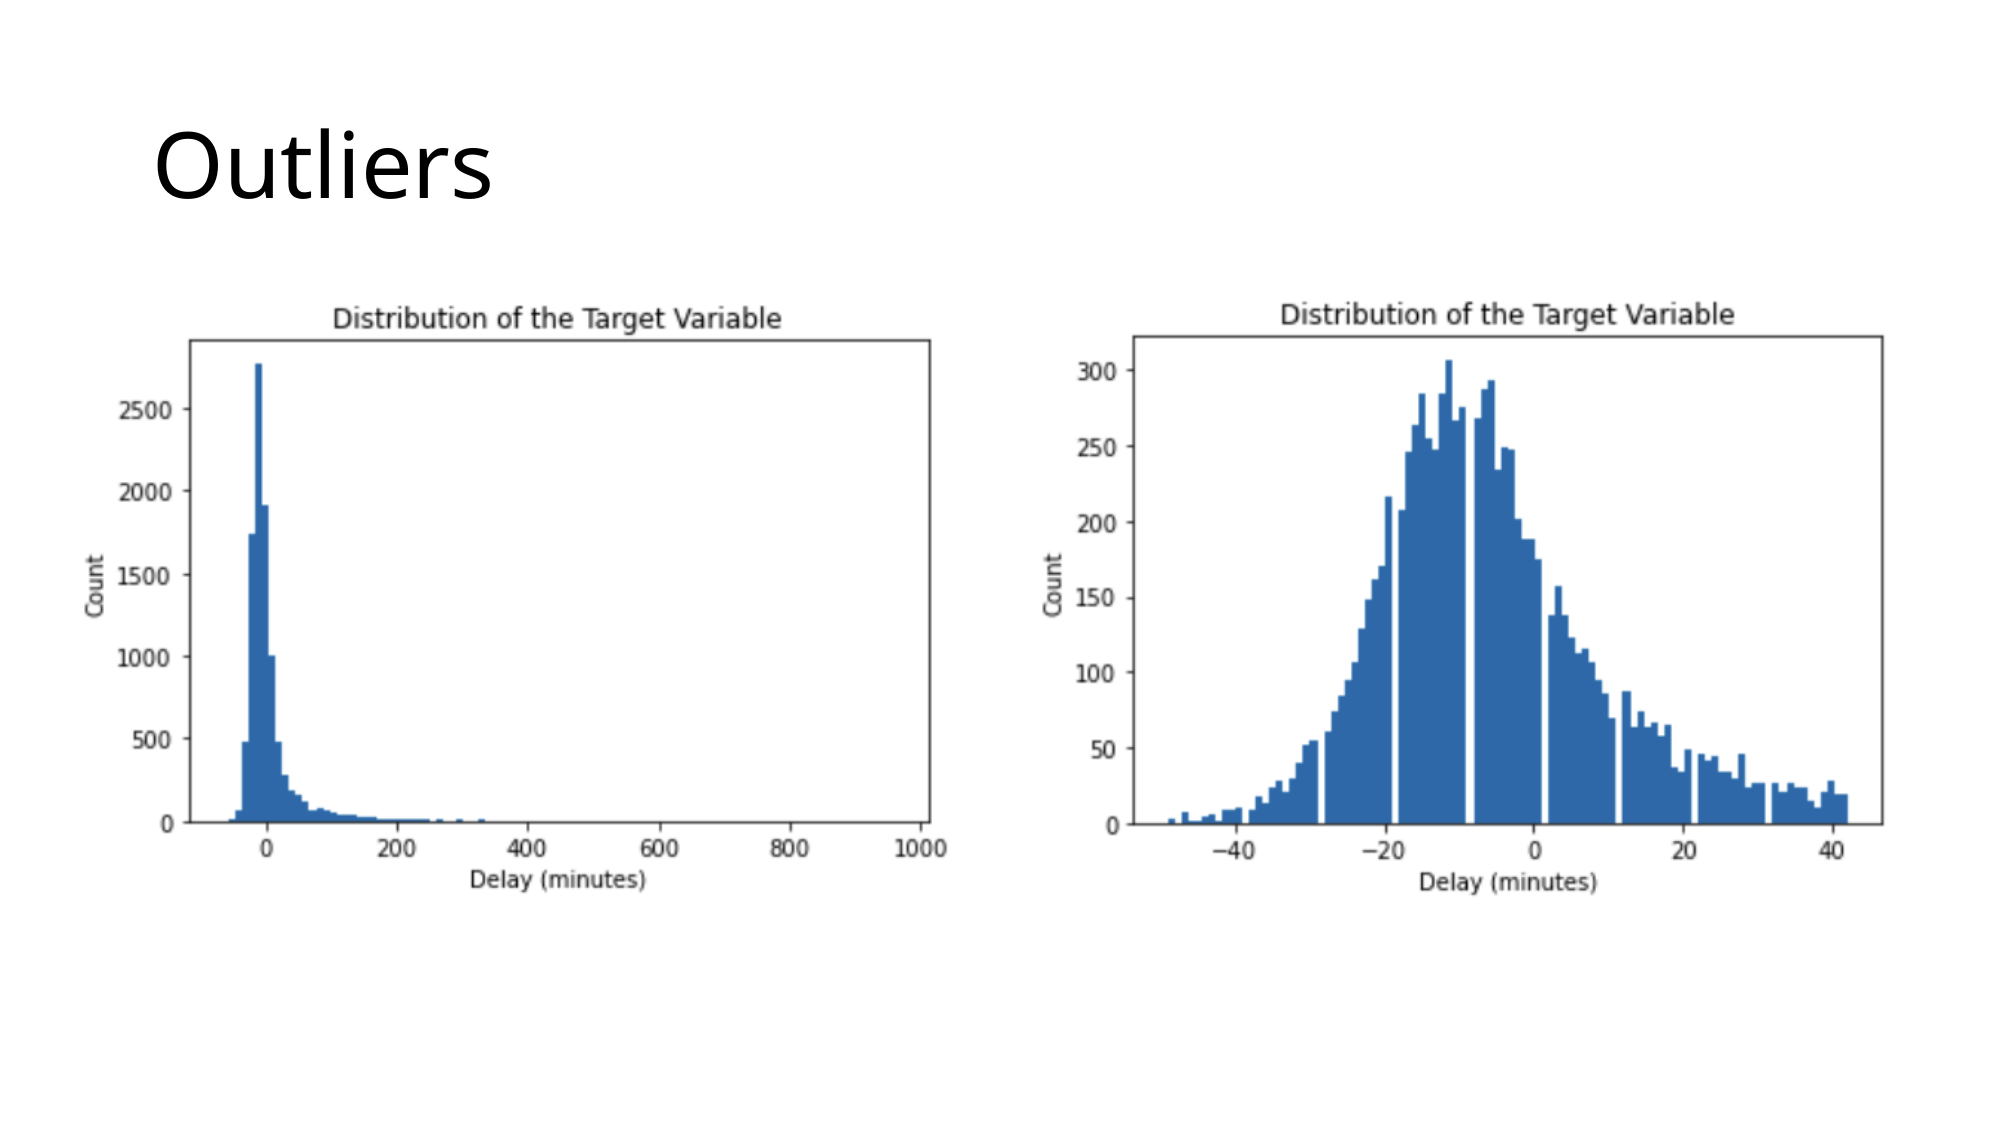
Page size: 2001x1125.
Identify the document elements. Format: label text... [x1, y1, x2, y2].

picture [70, 285, 982, 916]
picture [995, 285, 1930, 916]
title Outliers [137, 59, 1863, 278]
